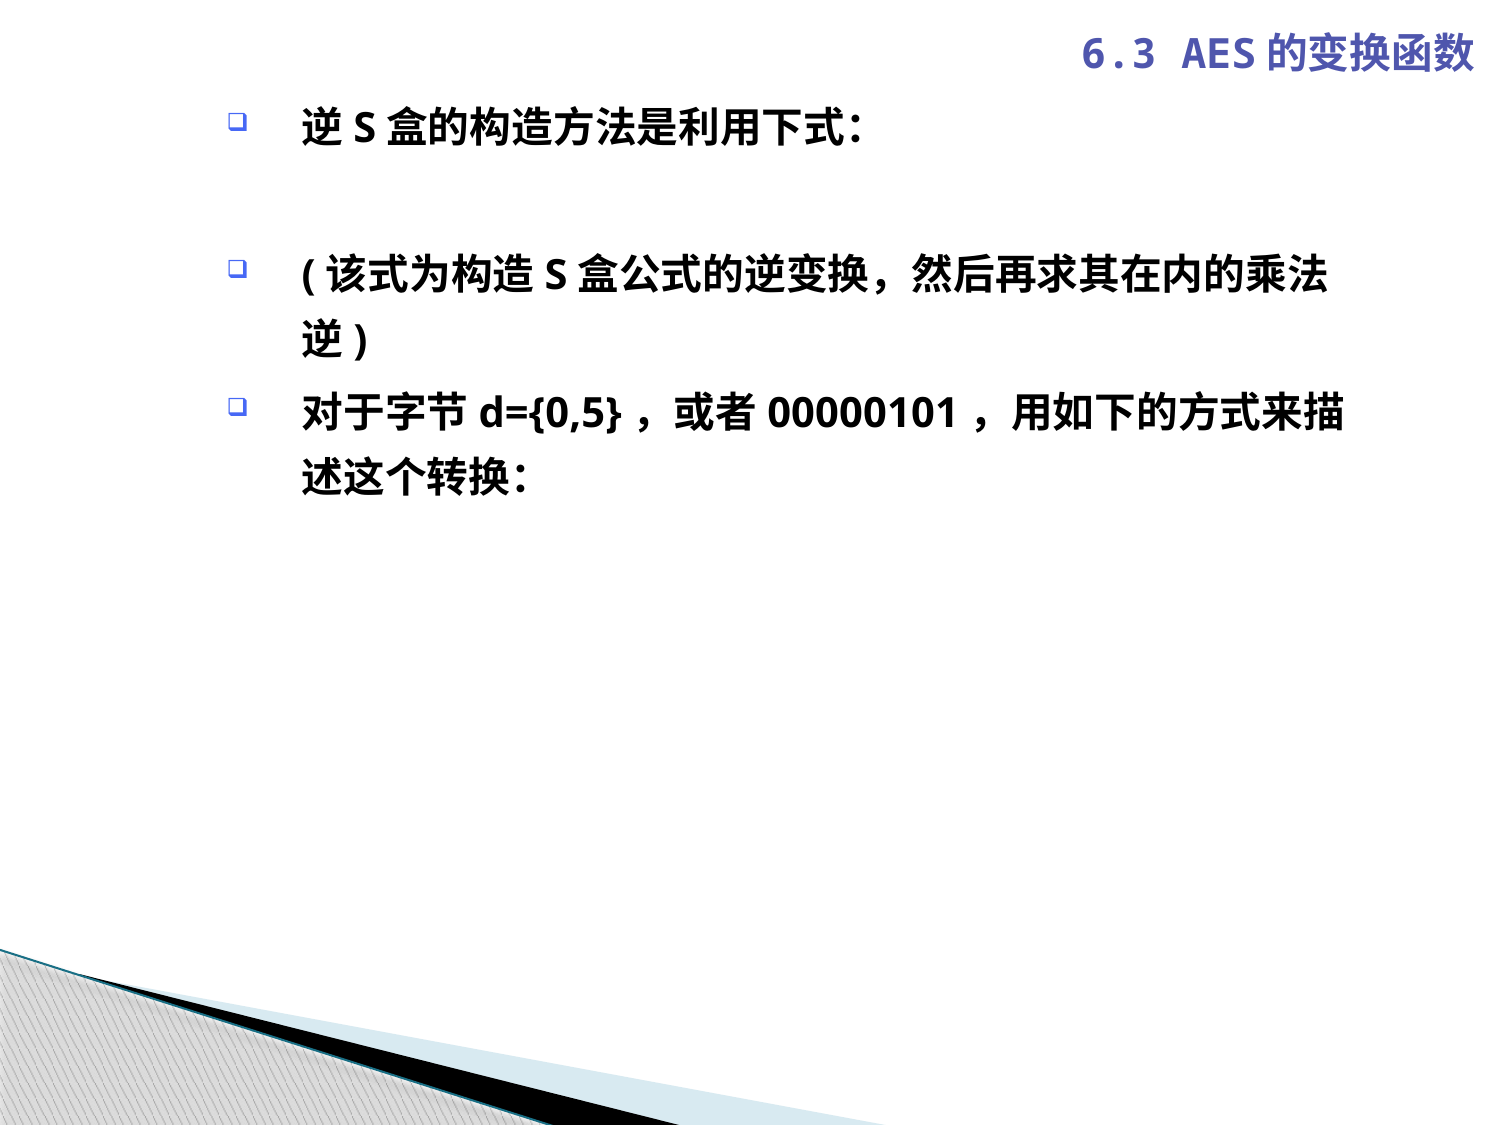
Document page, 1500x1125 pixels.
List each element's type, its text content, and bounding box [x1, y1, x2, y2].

text_box 6.3 AES的变换函数 [1057, 0, 1499, 104]
